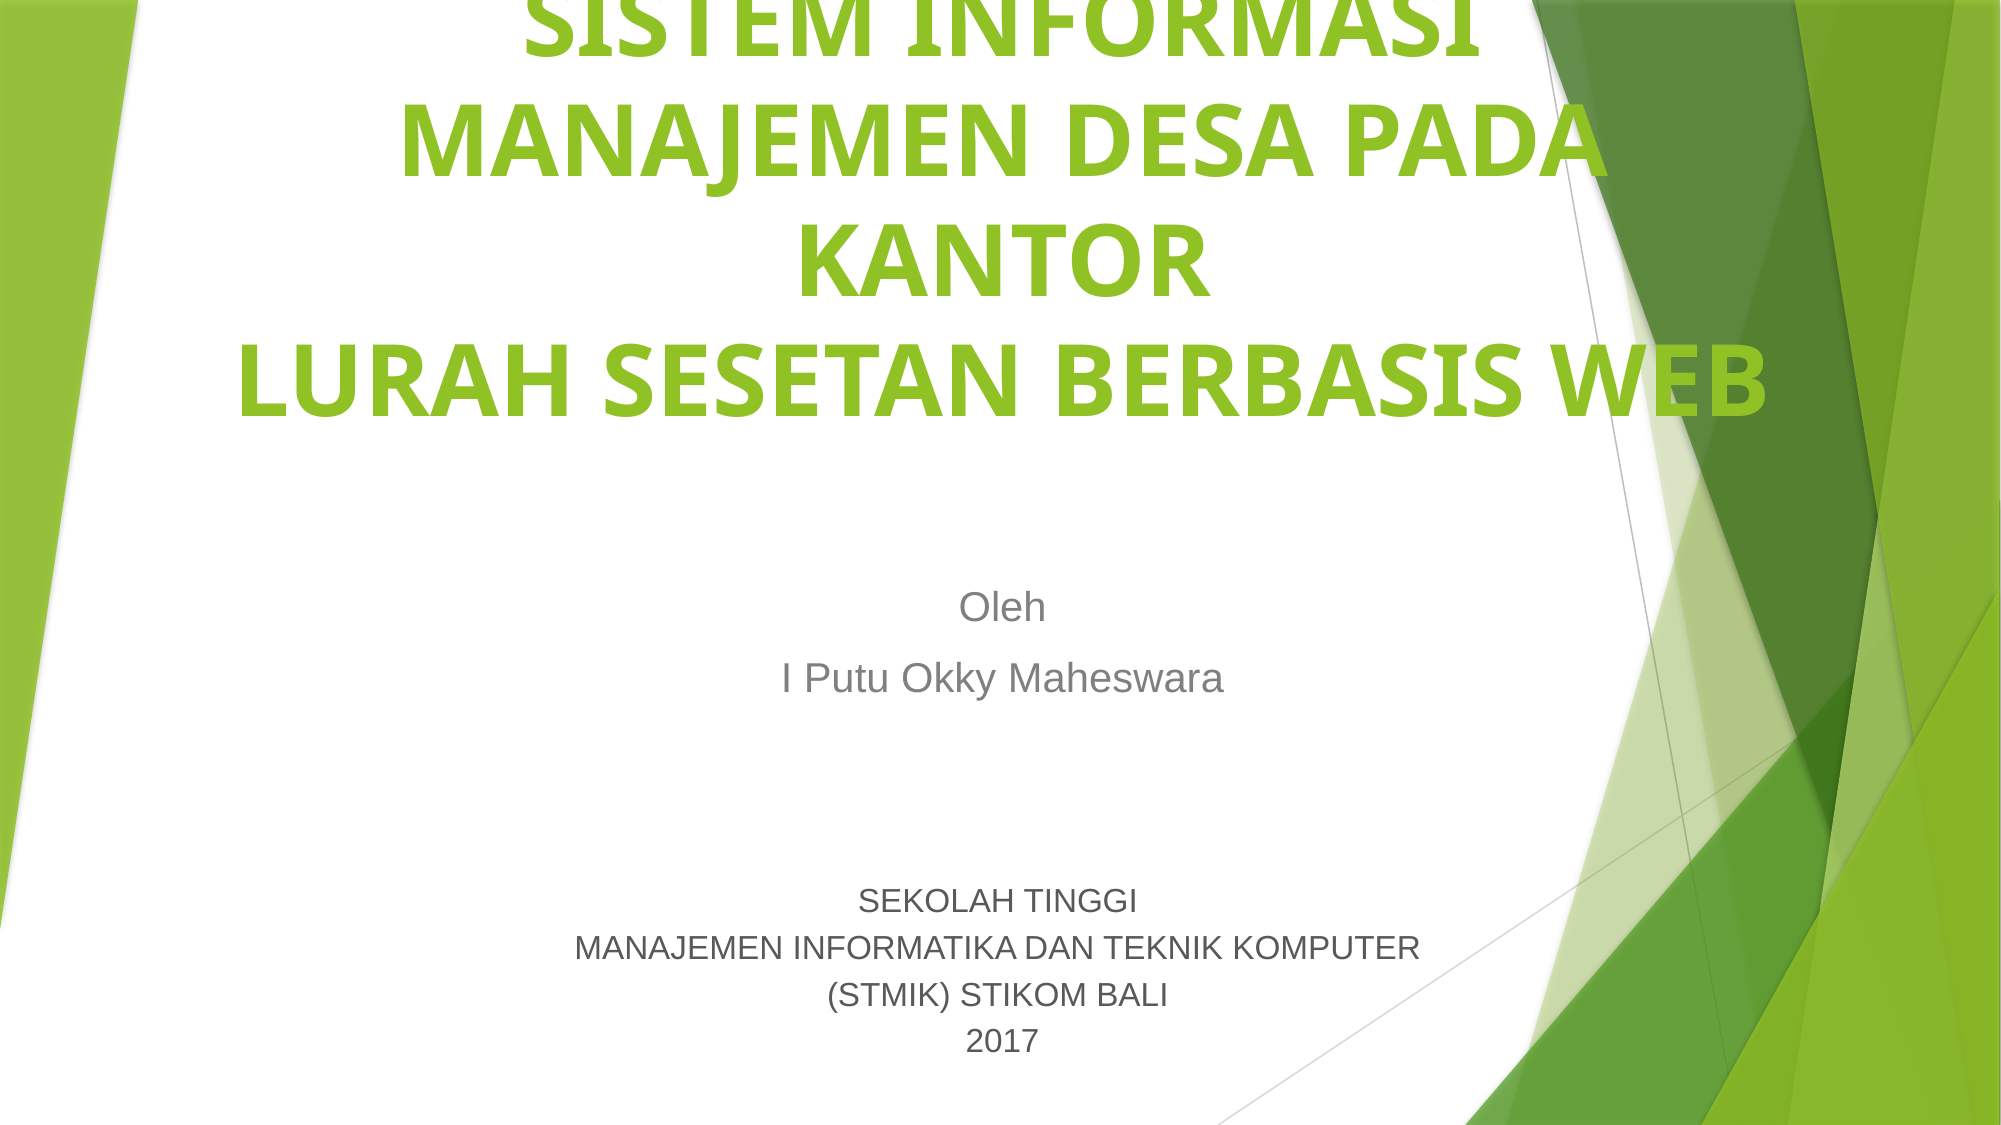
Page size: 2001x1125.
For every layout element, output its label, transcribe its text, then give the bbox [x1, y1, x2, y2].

text_box SEKOLAH TINGGI MANAJEMEN INFORMATIKA DAN TEKNIK KOMPUTER (STMIK) STIKOM BALI 2017 [271, 872, 1734, 1074]
title SISTEM INFORMASI MANAJEMEN DESA PADA KANTOR LURAH SESETAN BERBASIS WEB [185, 59, 1821, 444]
subtitle Oleh I Putu Okky Maheswara [271, 572, 1734, 738]
